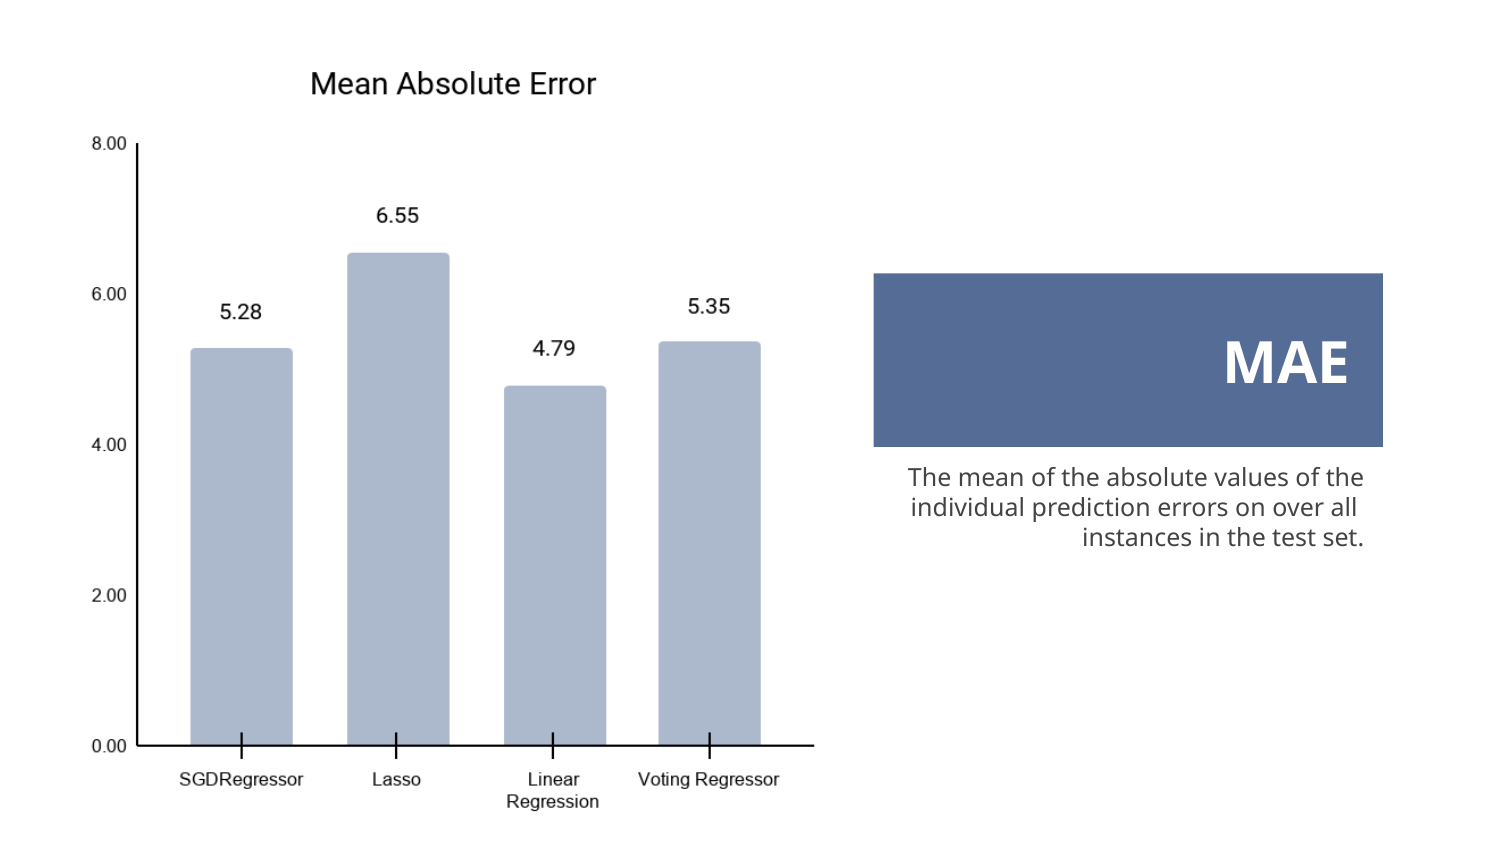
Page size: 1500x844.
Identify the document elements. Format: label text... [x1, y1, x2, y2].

text_box [1366, 273, 1383, 447]
text_box [873, 273, 891, 447]
picture [52, 29, 854, 844]
subtitle The mean of the absolute values of the individual prediction errors on over all instances in the test set. [879, 446, 1365, 740]
title MAE [891, 273, 1366, 447]
